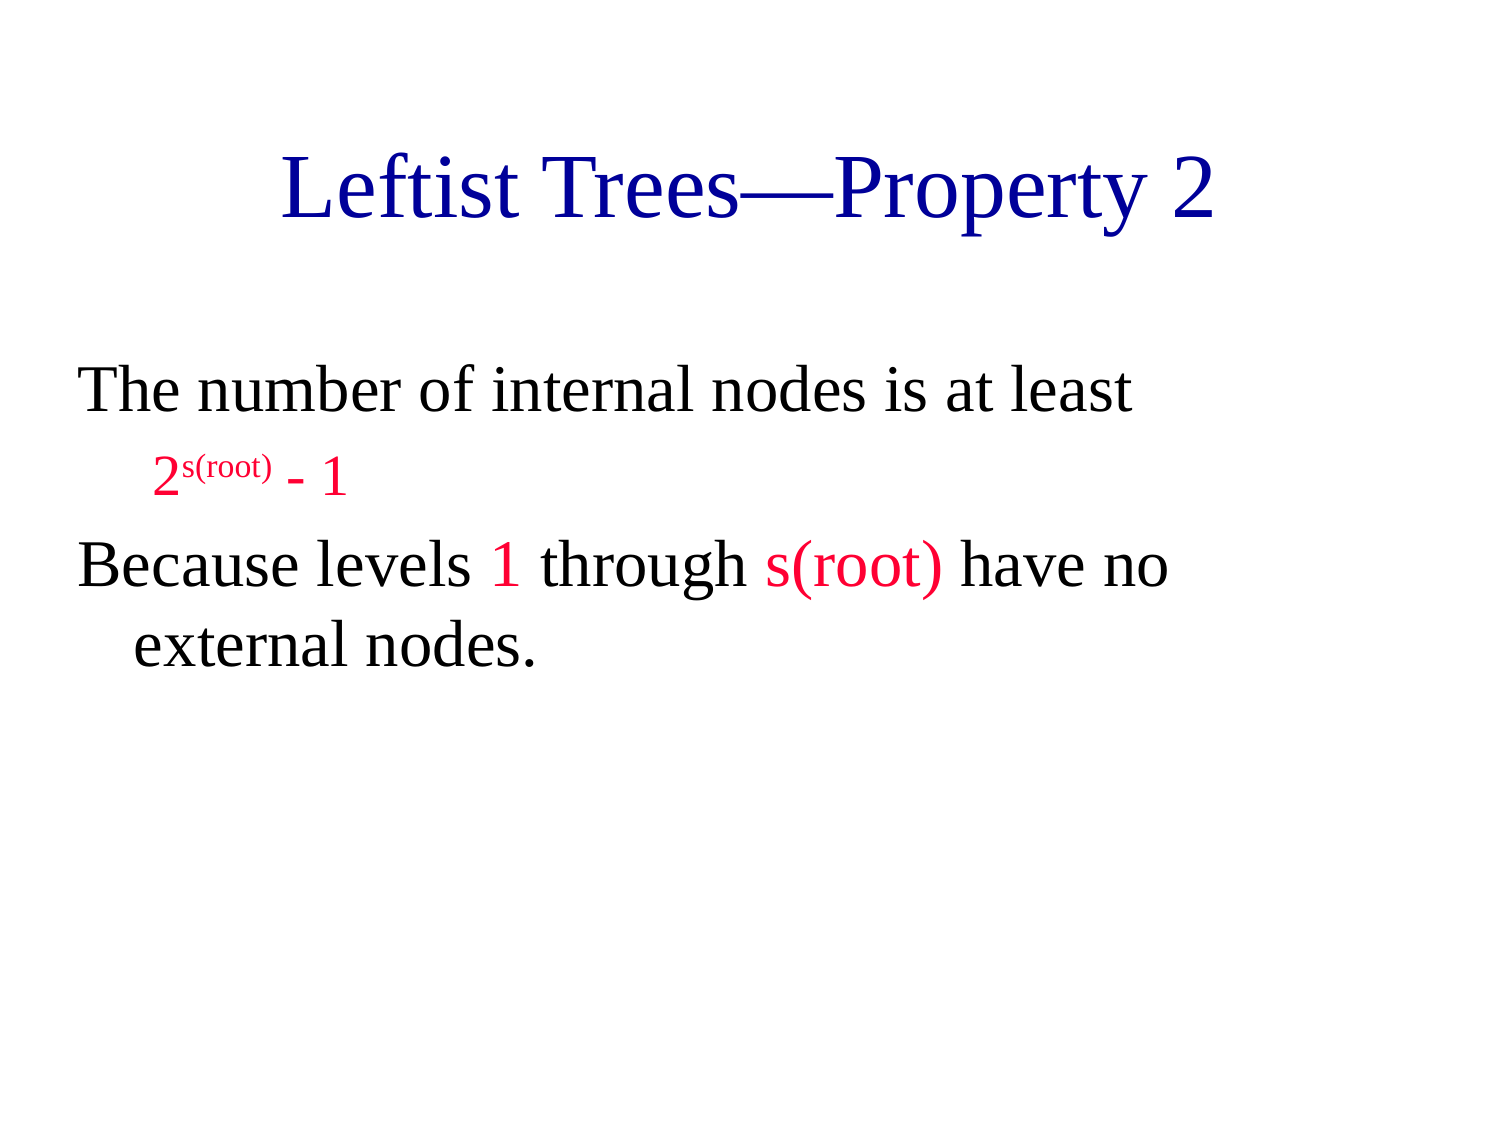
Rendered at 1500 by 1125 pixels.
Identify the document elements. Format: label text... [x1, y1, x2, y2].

title Leftist Trees—Property 2 [112, 87, 1388, 275]
subtitle The number of internal nodes is at least 2s(root) - 1 Because levels 1 through s(root) have no external nodes. [62, 337, 1263, 1038]
